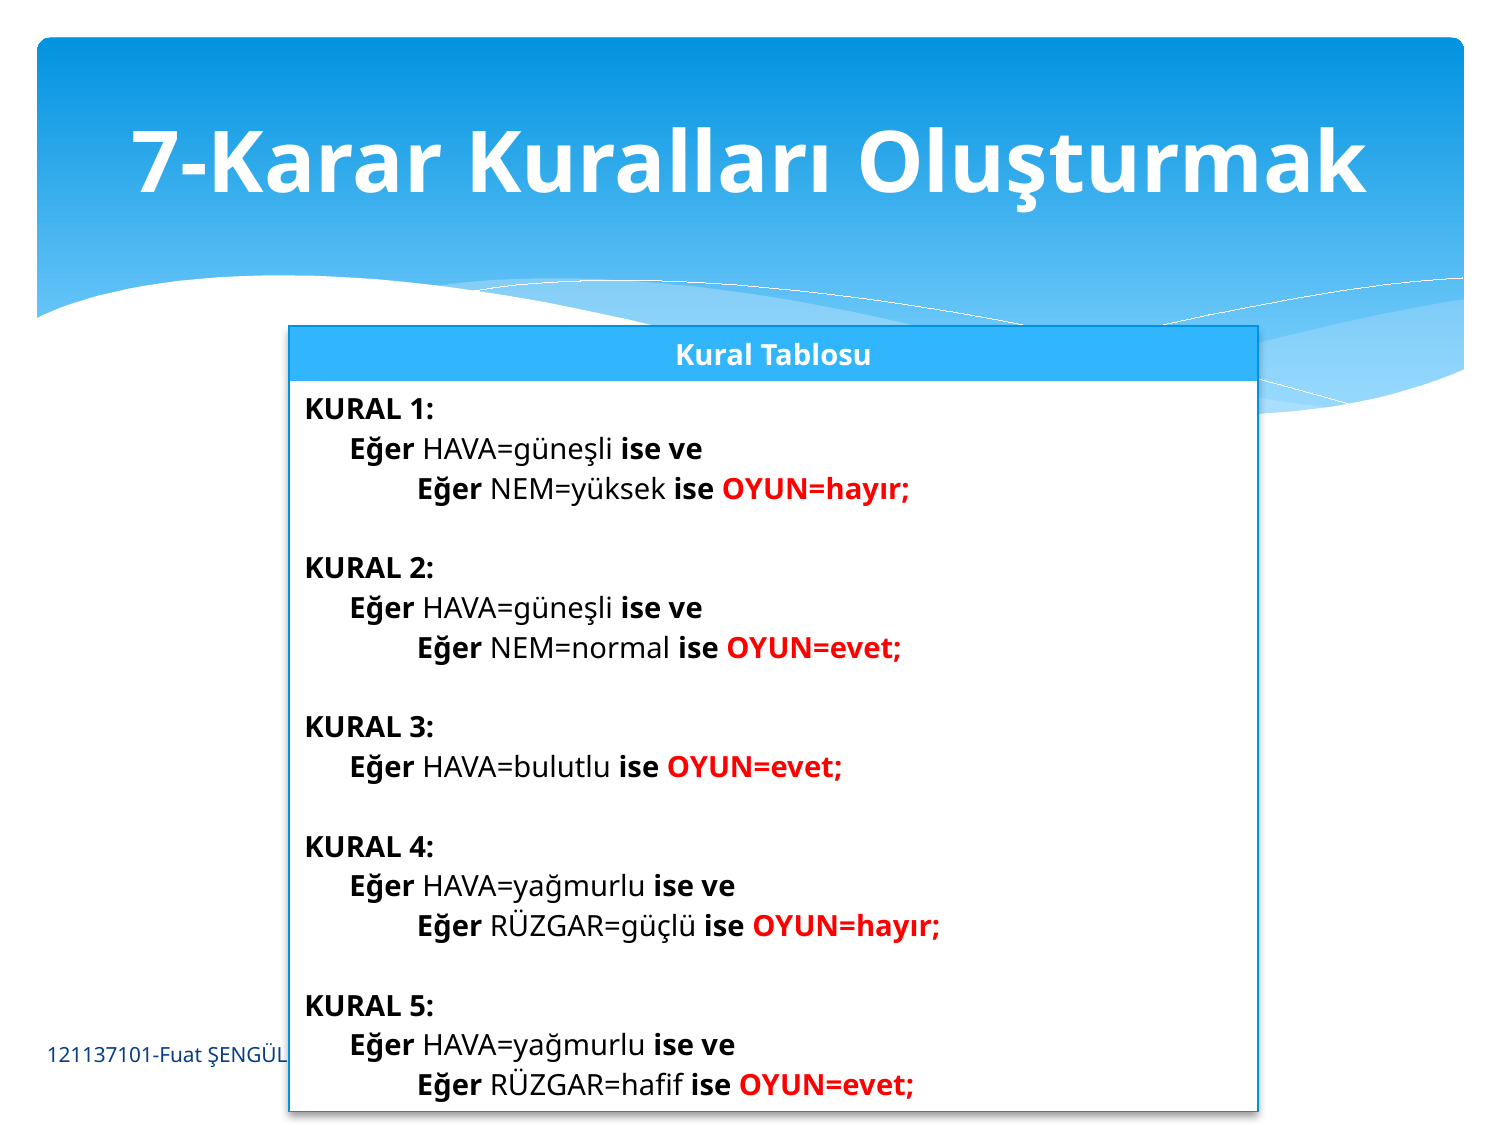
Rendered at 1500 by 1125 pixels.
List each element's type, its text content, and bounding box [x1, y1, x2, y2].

footer 121137101-Fuat ŞENGÜL / Karar Ağaçları ile Sınıflandırma [31, 1025, 282, 1086]
title 7-Karar Kuralları Oluşturmak [75, 55, 1425, 261]
table_cell KURAL 1: Eğer HAVA=güneşli ise ve Eğer NEM=yüksek ise OYUN=hayır; KURAL 2: Eğer HAVA=güneşli ise ve Eğer NEM=normal ise OYUN=evet; KURAL 3: Eğer HAVA=bulutlu ise OYUN=evet; KURAL 4: Eğer HAVA=yağmurlu ise ve Eğer RÜZGAR=güçlü ise OYUN=hayır; KURAL 5: Eğer HAVA=yağmurlu ise ve Eğer RÜZGAR=hafif ise OYUN=evet; [290, 381, 1257, 1111]
table_header Kural Tablosu [290, 327, 1257, 381]
